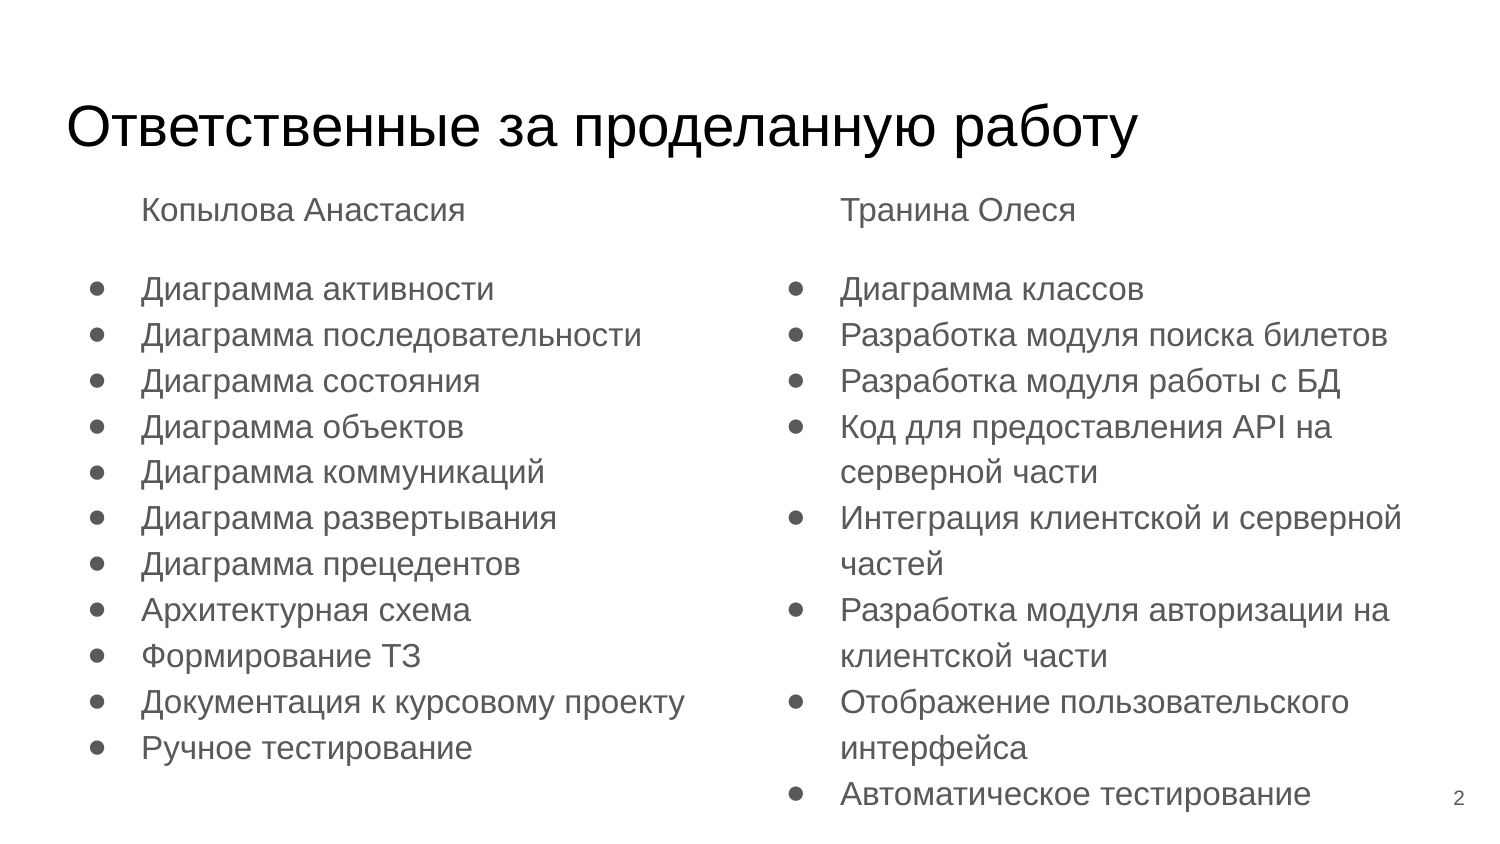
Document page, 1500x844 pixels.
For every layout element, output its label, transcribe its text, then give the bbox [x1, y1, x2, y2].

title Ответственные за проделанную работу [51, 72, 1449, 167]
list Транина Олеся Диаграмма классов Разработка модуля поиска билетов Разработка модуля работы с БД Код для предоставления API на серверной части Интеграция клиентской и серверной частей Разработка модуля авторизации на клиентской части Отображение пользовательского интерфейса Автоматическое тестирование [750, 166, 1439, 835]
slide_number ‹#› [1389, 764, 1480, 830]
list Копылова Анастасия Диаграмма активности Диаграмма последовательности Диаграмма состояния Диаграмма объектов Диаграмма коммуникаций Диаграмма развертывания Диаграмма прецедентов Архитектурная схема Формирование ТЗ Документация к курсовому проекту Ручное тестирование [51, 167, 740, 835]
